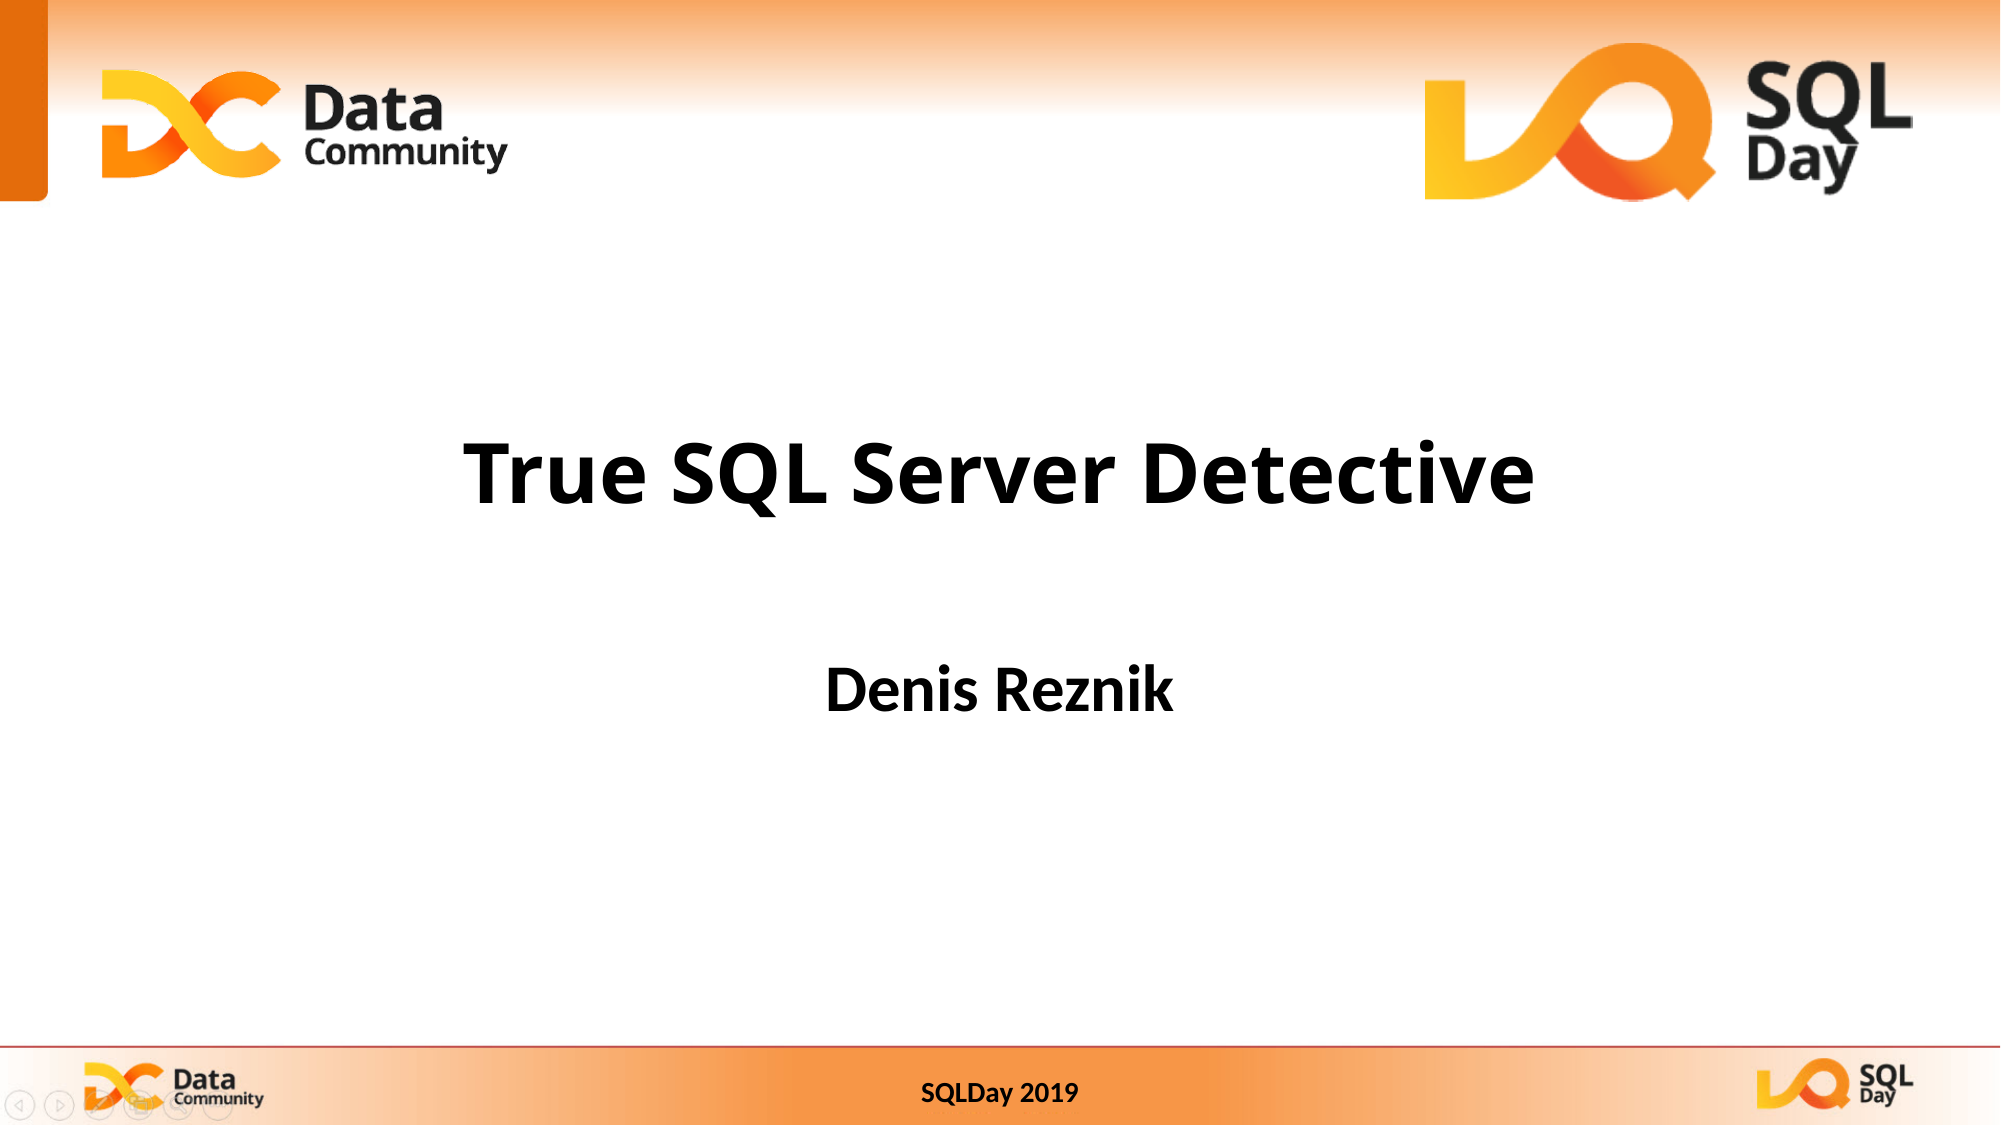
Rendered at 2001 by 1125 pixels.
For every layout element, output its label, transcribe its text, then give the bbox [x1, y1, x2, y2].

subtitle Denis Reznik [300, 637, 1700, 925]
title True SQL Server Detective [150, 349, 1850, 591]
picture [0, 0, 2001, 1125]
